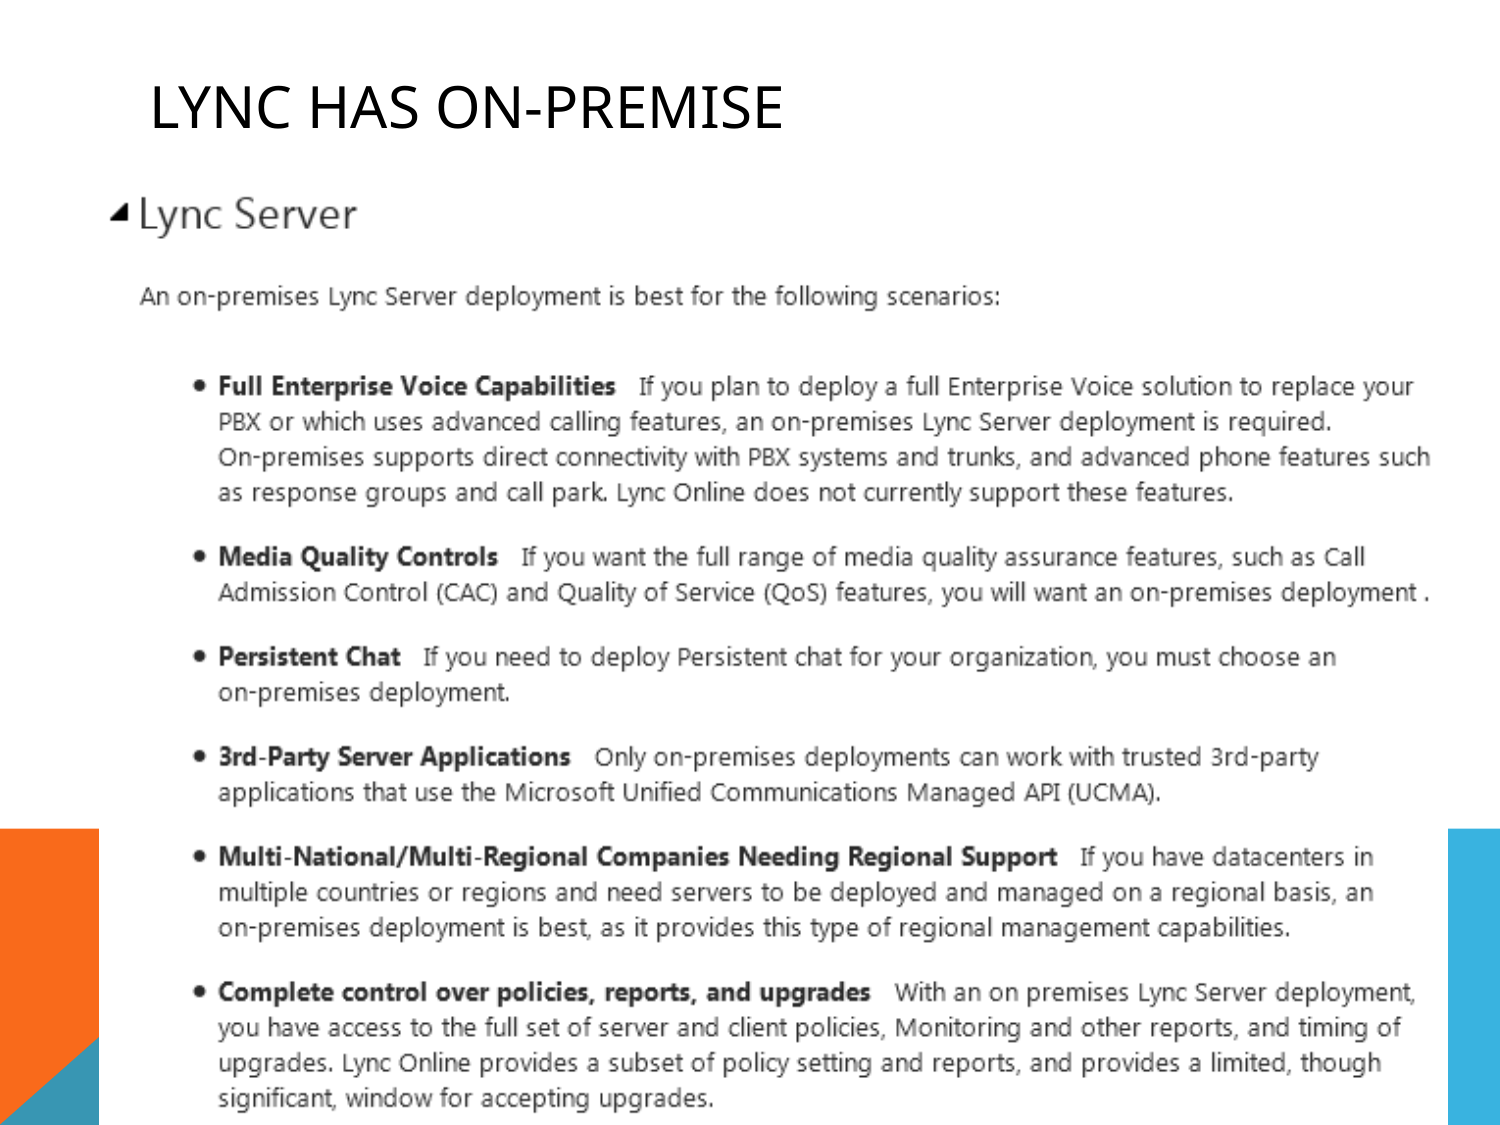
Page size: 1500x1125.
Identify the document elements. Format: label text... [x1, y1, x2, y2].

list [99, 180, 1448, 1125]
title Lync has on-premise [134, 59, 1369, 150]
